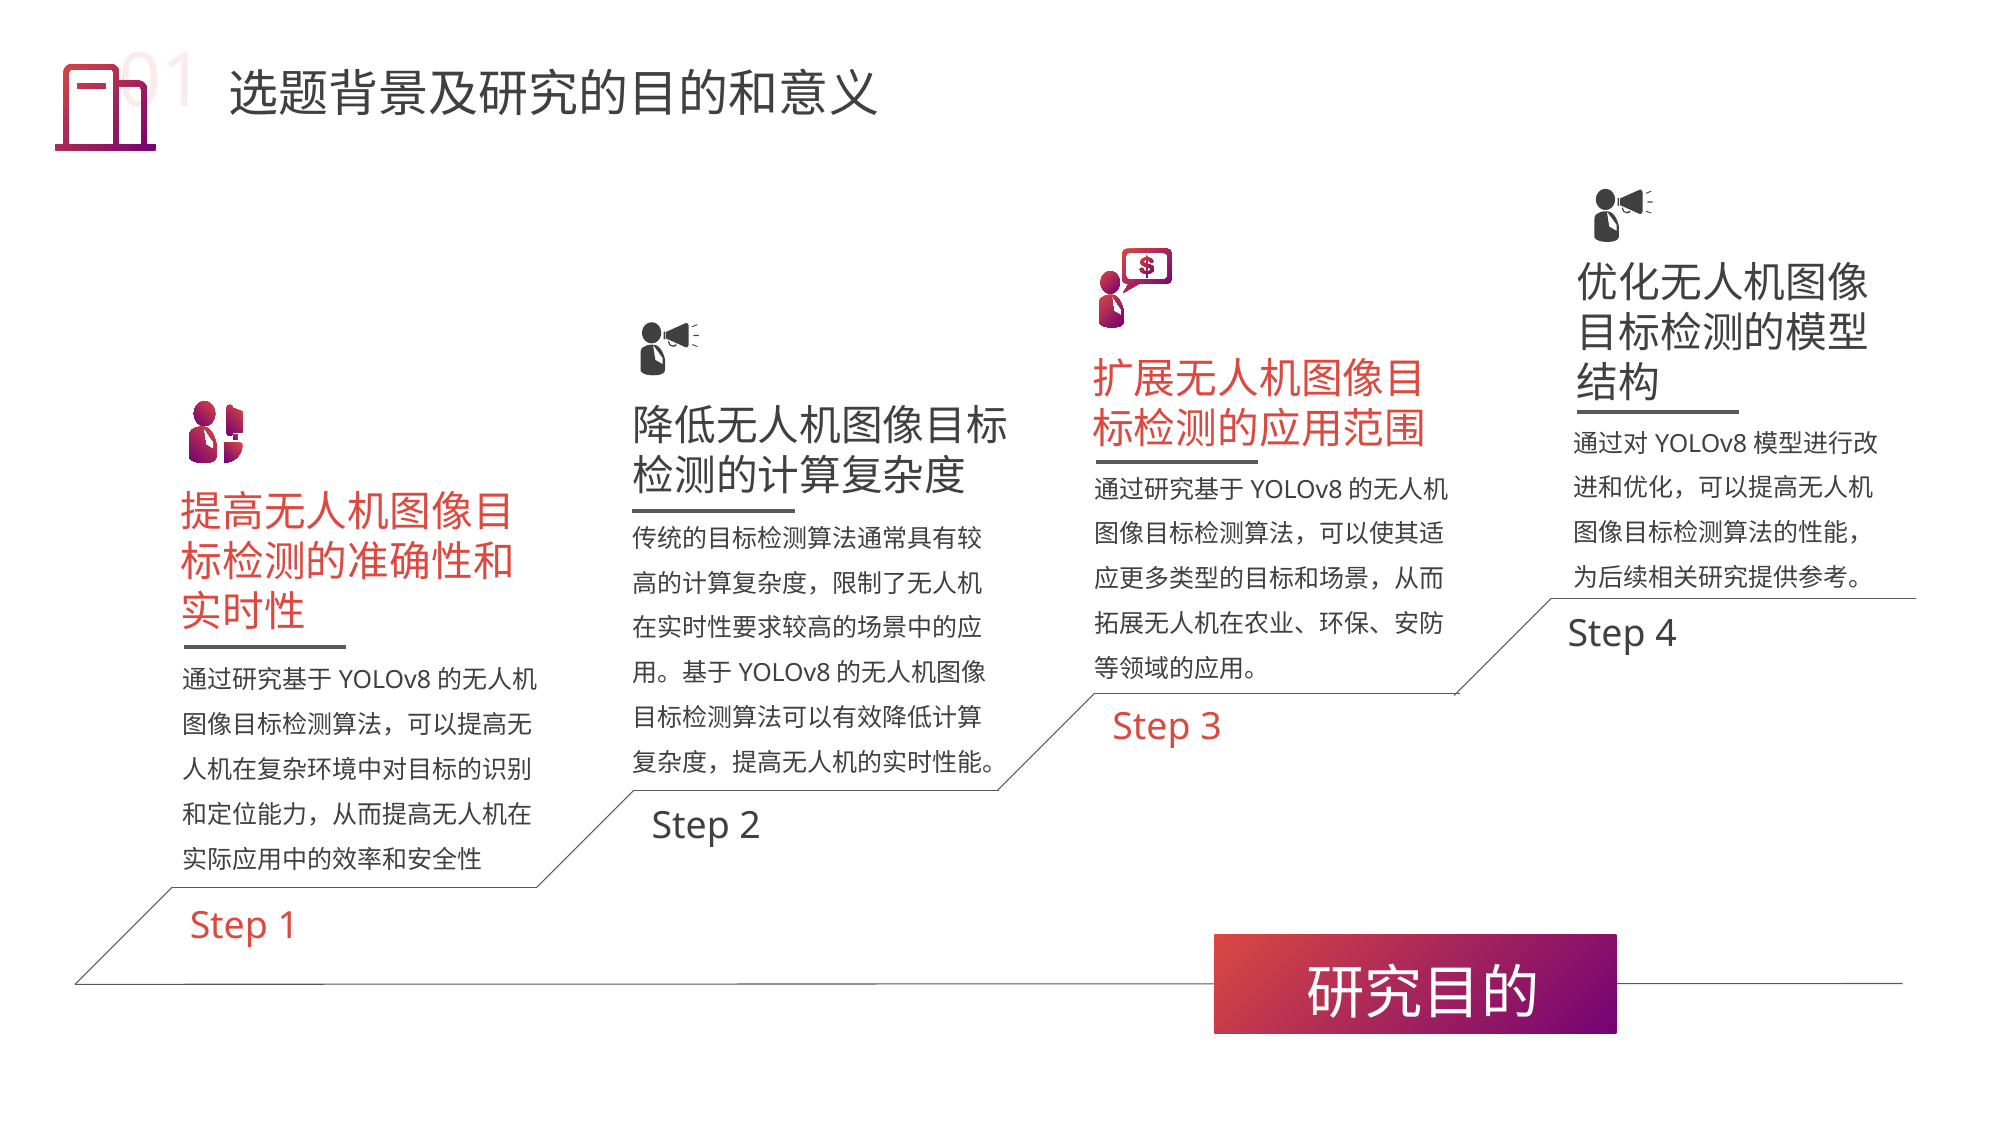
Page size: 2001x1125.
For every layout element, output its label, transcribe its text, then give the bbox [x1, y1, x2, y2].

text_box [1594, 188, 1653, 242]
text_box 研究目的 [1291, 985, 1555, 1033]
text_box 传统的目标检测算法通常具有较高的计算复杂度，限制了无人机在实时性要求较高的场景中的应用。基于YOLOv8的无人机图像目标检测算法可以有效降低计算复杂度，提高无人机的实时性能。 [632, 507, 998, 784]
text_box 扩展无人机图像目标检测的应用范围 [1077, 344, 1460, 460]
text_box 通过研究基于YOLOv8的无人机图像目标检测算法，可以使其适应更多类型的目标和场景，从而拓展无人机在农业、环保、安防等领域的应用。 [1094, 460, 1460, 690]
text_box 降低无人机图像目标检测的计算复杂度 [632, 391, 1027, 507]
text_box Step 2 [636, 793, 777, 853]
text_box 通过对YOLOv8模型进行改进和优化，可以提高无人机图像目标检测算法的性能，为后续相关研究提供参考。 [1559, 404, 1903, 598]
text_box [1099, 248, 1172, 328]
text_box Step 3 [1097, 694, 1237, 755]
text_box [997, 693, 1095, 791]
text_box [1214, 985, 1617, 1034]
text_box [55, 64, 156, 151]
text_box 提高无人机图像目标检测的准确性和实时性 [165, 477, 537, 643]
text_box 01 [103, 24, 220, 129]
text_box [189, 401, 243, 463]
text_box 通过研究基于YOLOv8的无人机图像目标检测算法，可以提高无人机在复杂环境中对目标的识别和定位能力，从而提高无人机在实际应用中的效率和安全性 [182, 641, 548, 881]
text_box 研究目的 [1291, 947, 1555, 983]
text_box Step 4 [1552, 601, 1692, 662]
text_box 选题背景及研究的目的和意义 [213, 54, 894, 130]
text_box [1454, 598, 1552, 696]
text_box 优化无人机图像目标检测的模型结构 [1576, 248, 1902, 404]
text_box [74, 887, 173, 985]
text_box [640, 322, 700, 376]
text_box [536, 790, 634, 888]
text_box Step 1 [175, 893, 315, 954]
text_box [1214, 934, 1617, 983]
